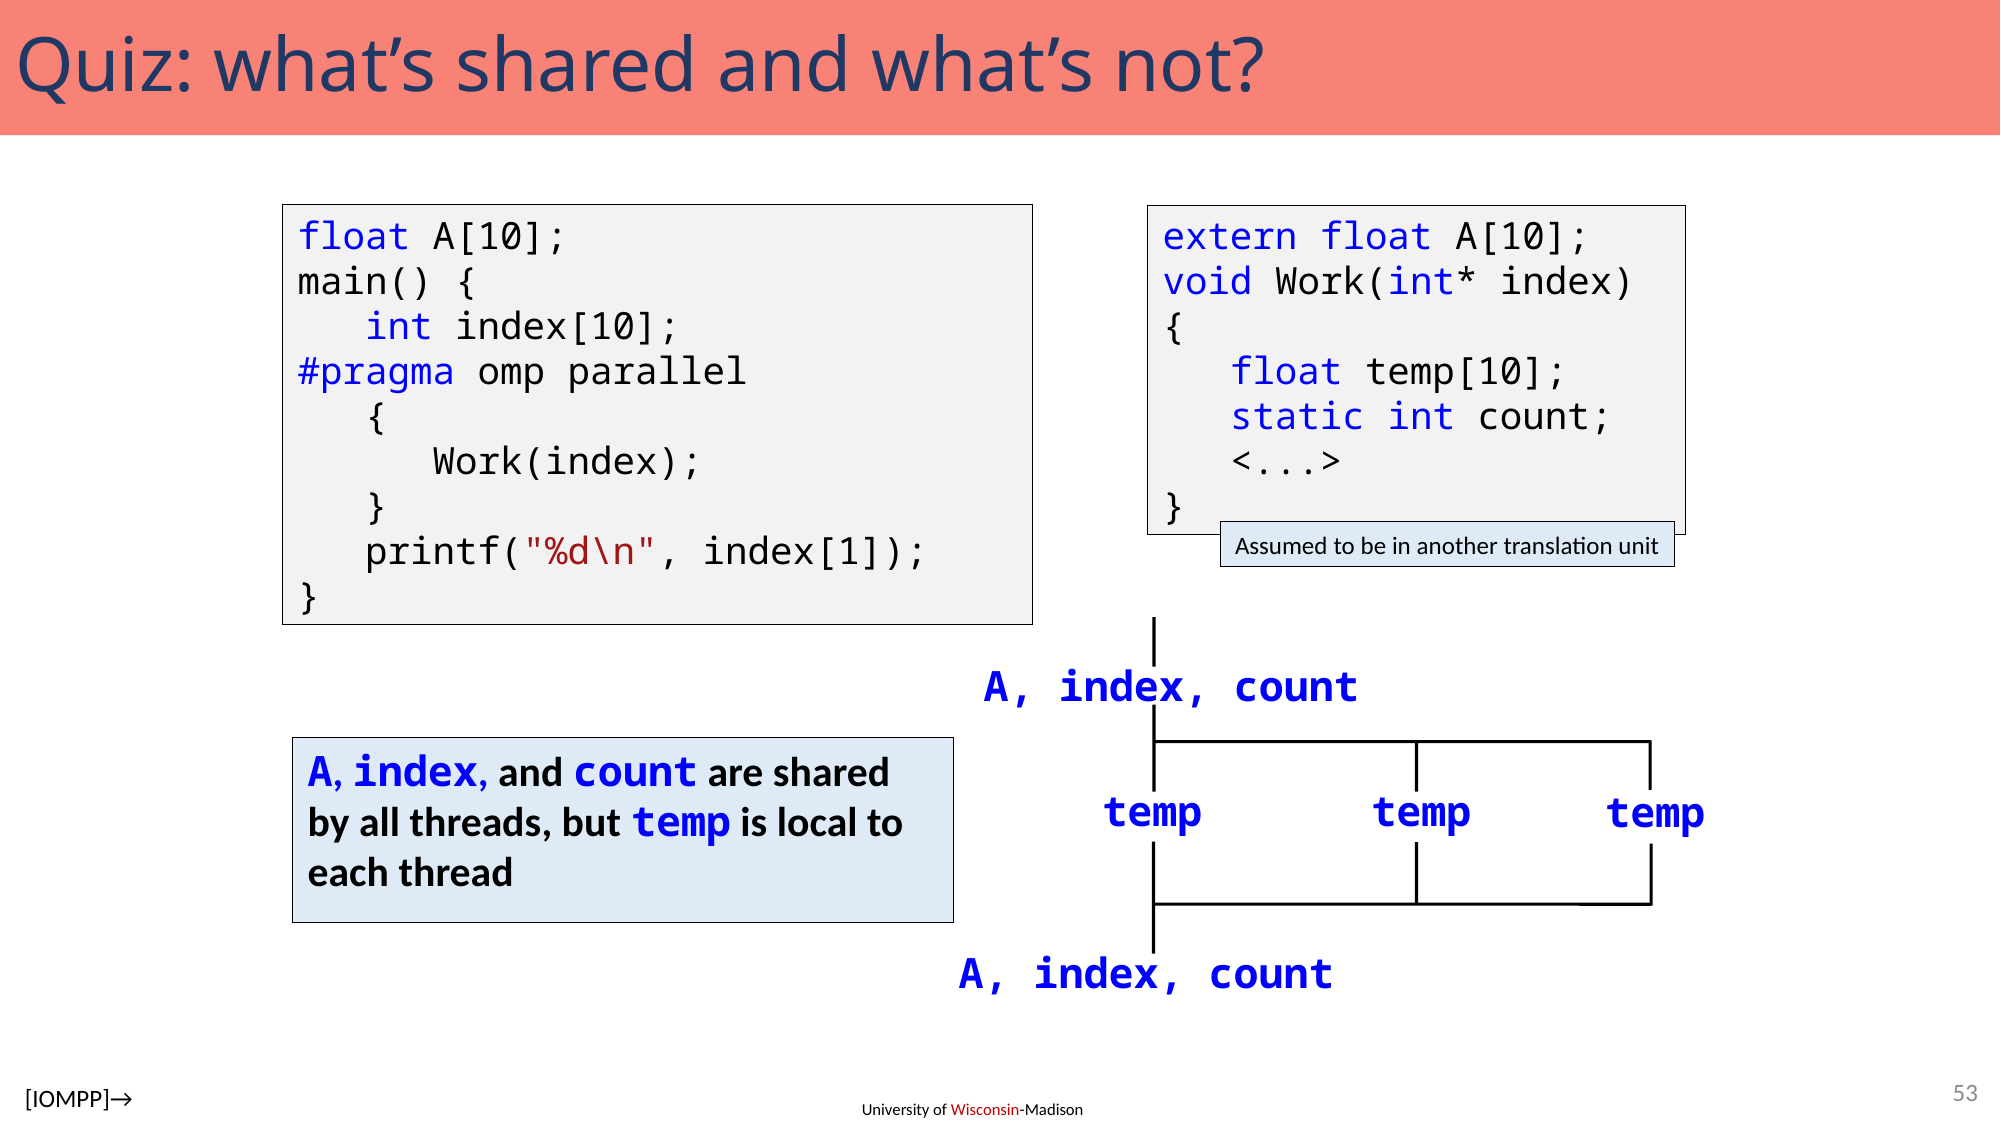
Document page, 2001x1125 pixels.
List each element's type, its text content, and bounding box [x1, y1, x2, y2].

title Quiz: what’s shared and what’s not? [0, 0, 2000, 136]
text_box Assumed to be in another translation unit [1220, 521, 1675, 567]
text_box float A[10]; main() { int index[10]; #pragma omp parallel { Work(index); } printf("%d\n", index[1]); } [282, 204, 1033, 625]
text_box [957, 617, 1717, 1005]
slide_number 53 [1879, 1069, 1994, 1114]
text_box [IOMPP]→ [10, 1075, 182, 1120]
text_box extern float A[10]; void Work(int* index) { float temp[10]; static int count; <...> } [1147, 205, 1686, 535]
text_box A, index, and count are shared by all threads, but temp is local to each thread [292, 737, 954, 923]
